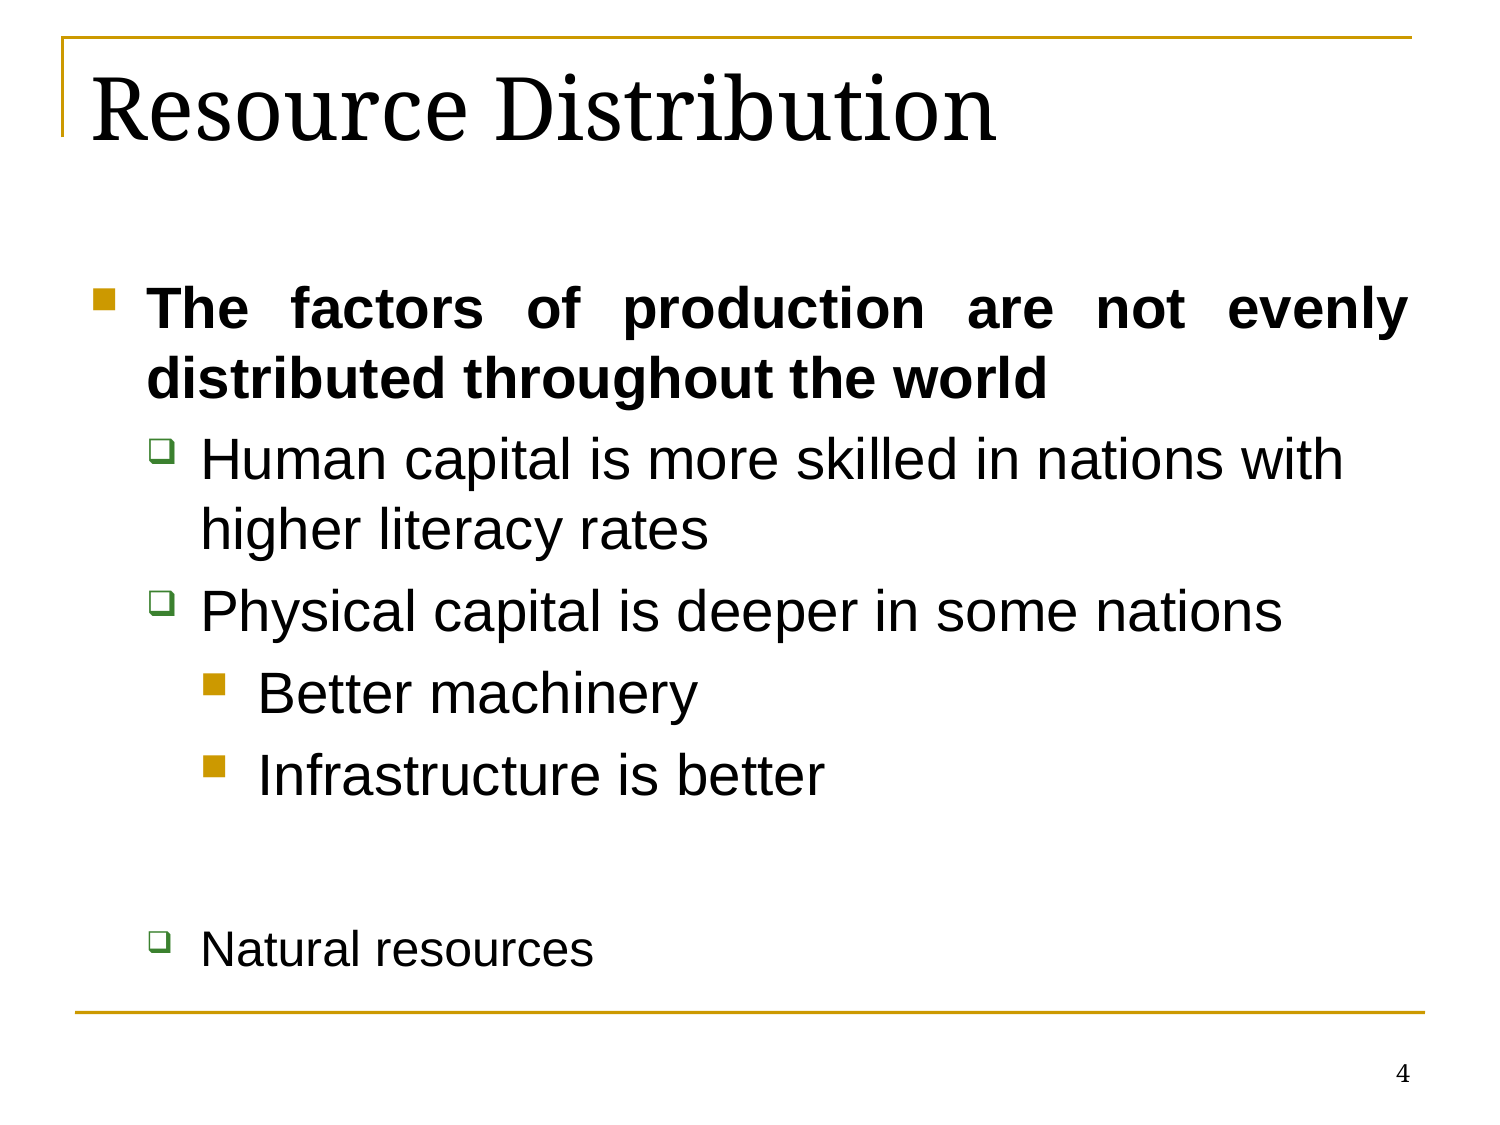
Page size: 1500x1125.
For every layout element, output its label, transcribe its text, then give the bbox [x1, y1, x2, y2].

slide_number 4 [1074, 1023, 1426, 1100]
title Resource Distribution [74, 45, 1426, 176]
list The factors of production are not evenly distributed throughout the world Human capital is more skilled in nations with higher literacy rates Physical capital is deeper in some nations Better machinery Infrastructure is better Natural resources [74, 262, 1426, 1006]
